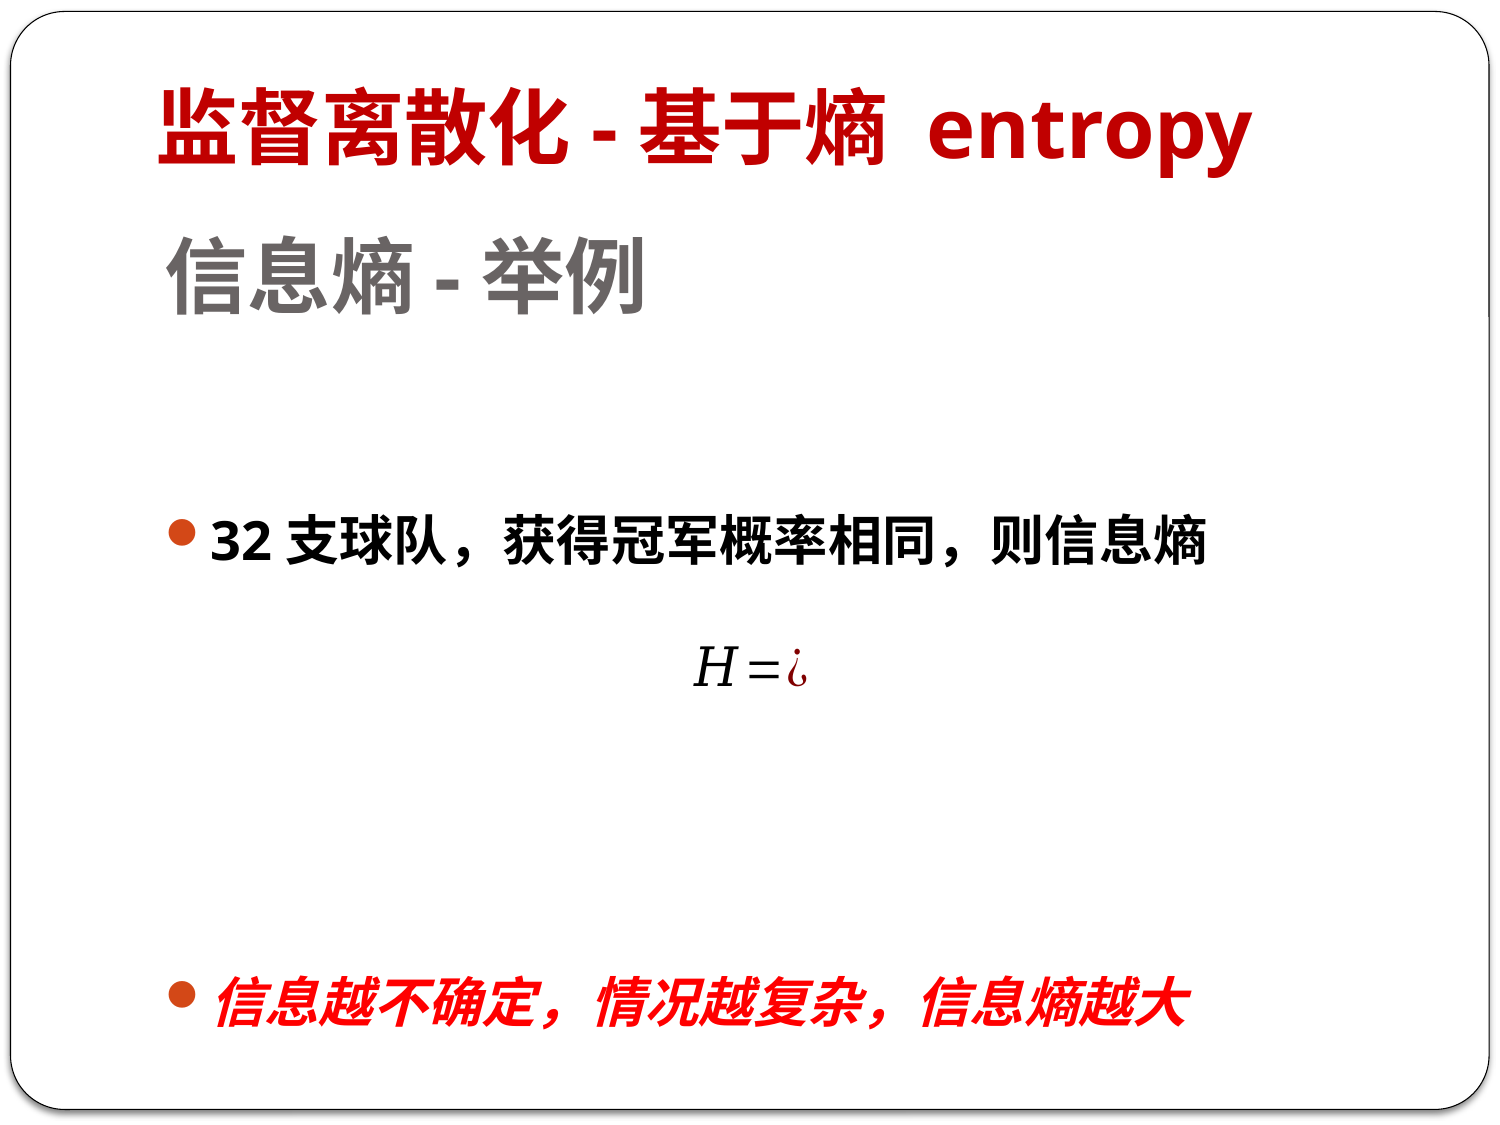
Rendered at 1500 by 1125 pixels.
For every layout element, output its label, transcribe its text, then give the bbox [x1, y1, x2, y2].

text_box 监督离散化-基于熵 entropy [140, 42, 1416, 191]
title 信息熵-举例 [150, 151, 1425, 340]
